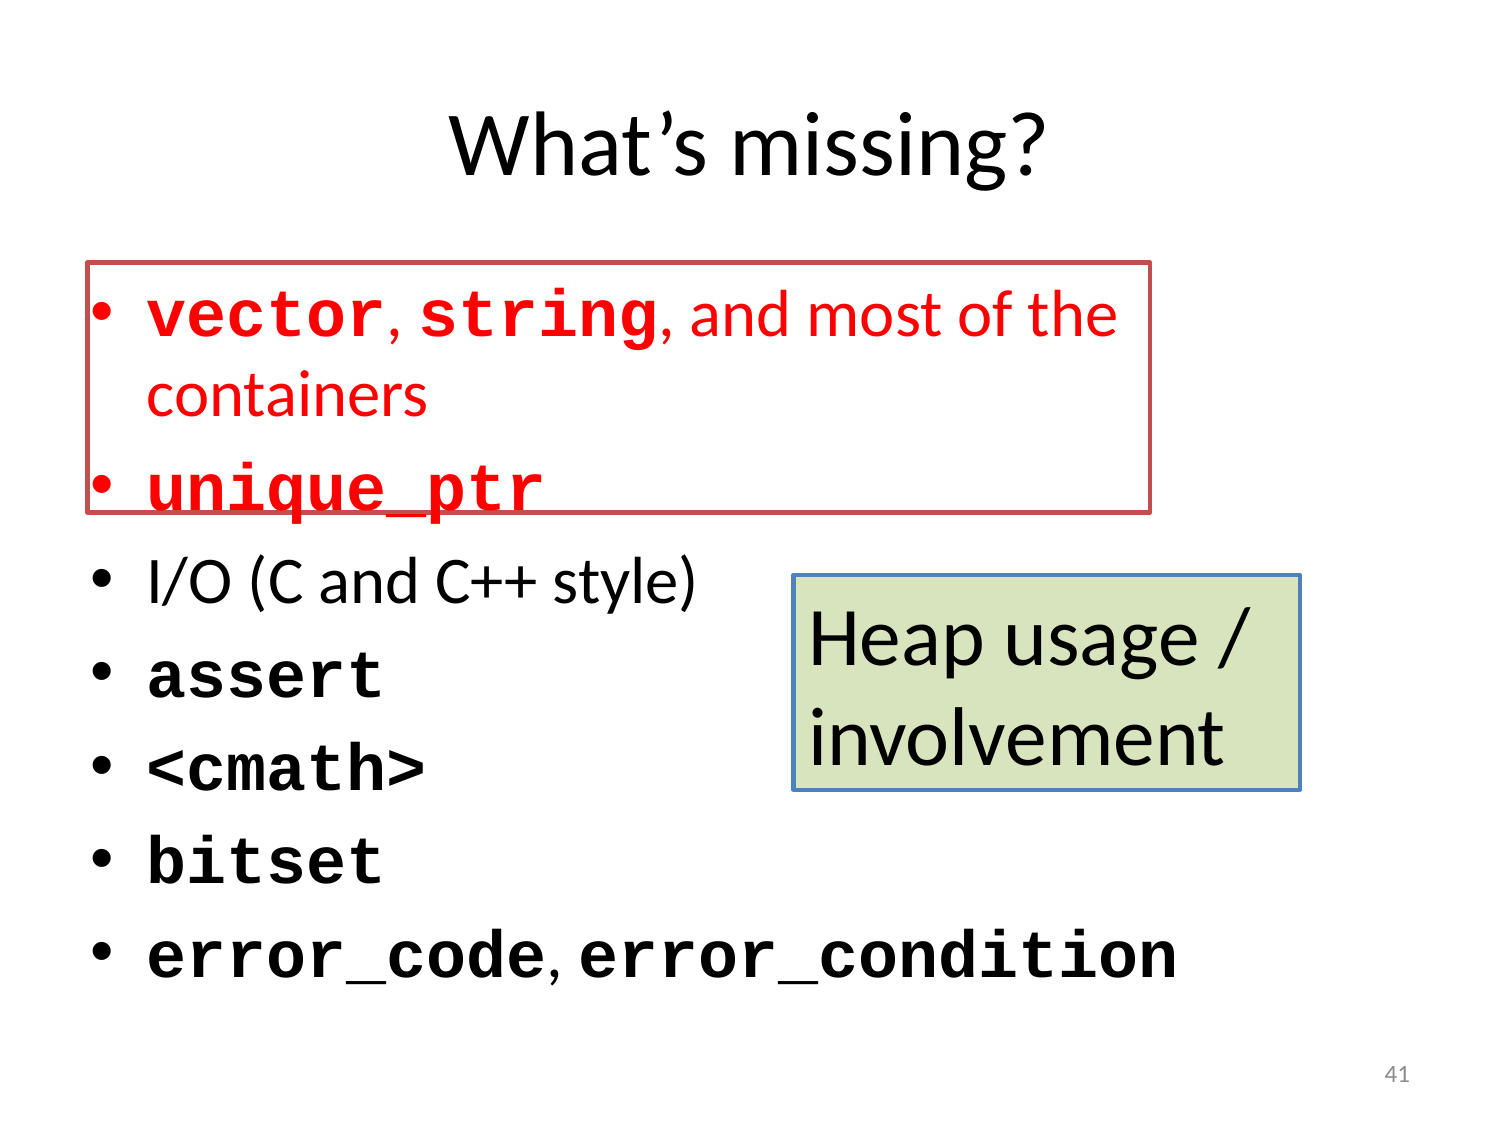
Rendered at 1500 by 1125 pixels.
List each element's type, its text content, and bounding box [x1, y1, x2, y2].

list vector, string, and most of the containers unique_ptr I/O (C and C++ style) assert <cmath> bitset error_code, error_condition [75, 262, 1425, 1005]
slide_number 41 [1074, 1042, 1425, 1103]
text_box Heap usage / involvement [791, 573, 1302, 792]
title What’s missing? [75, 45, 1425, 233]
